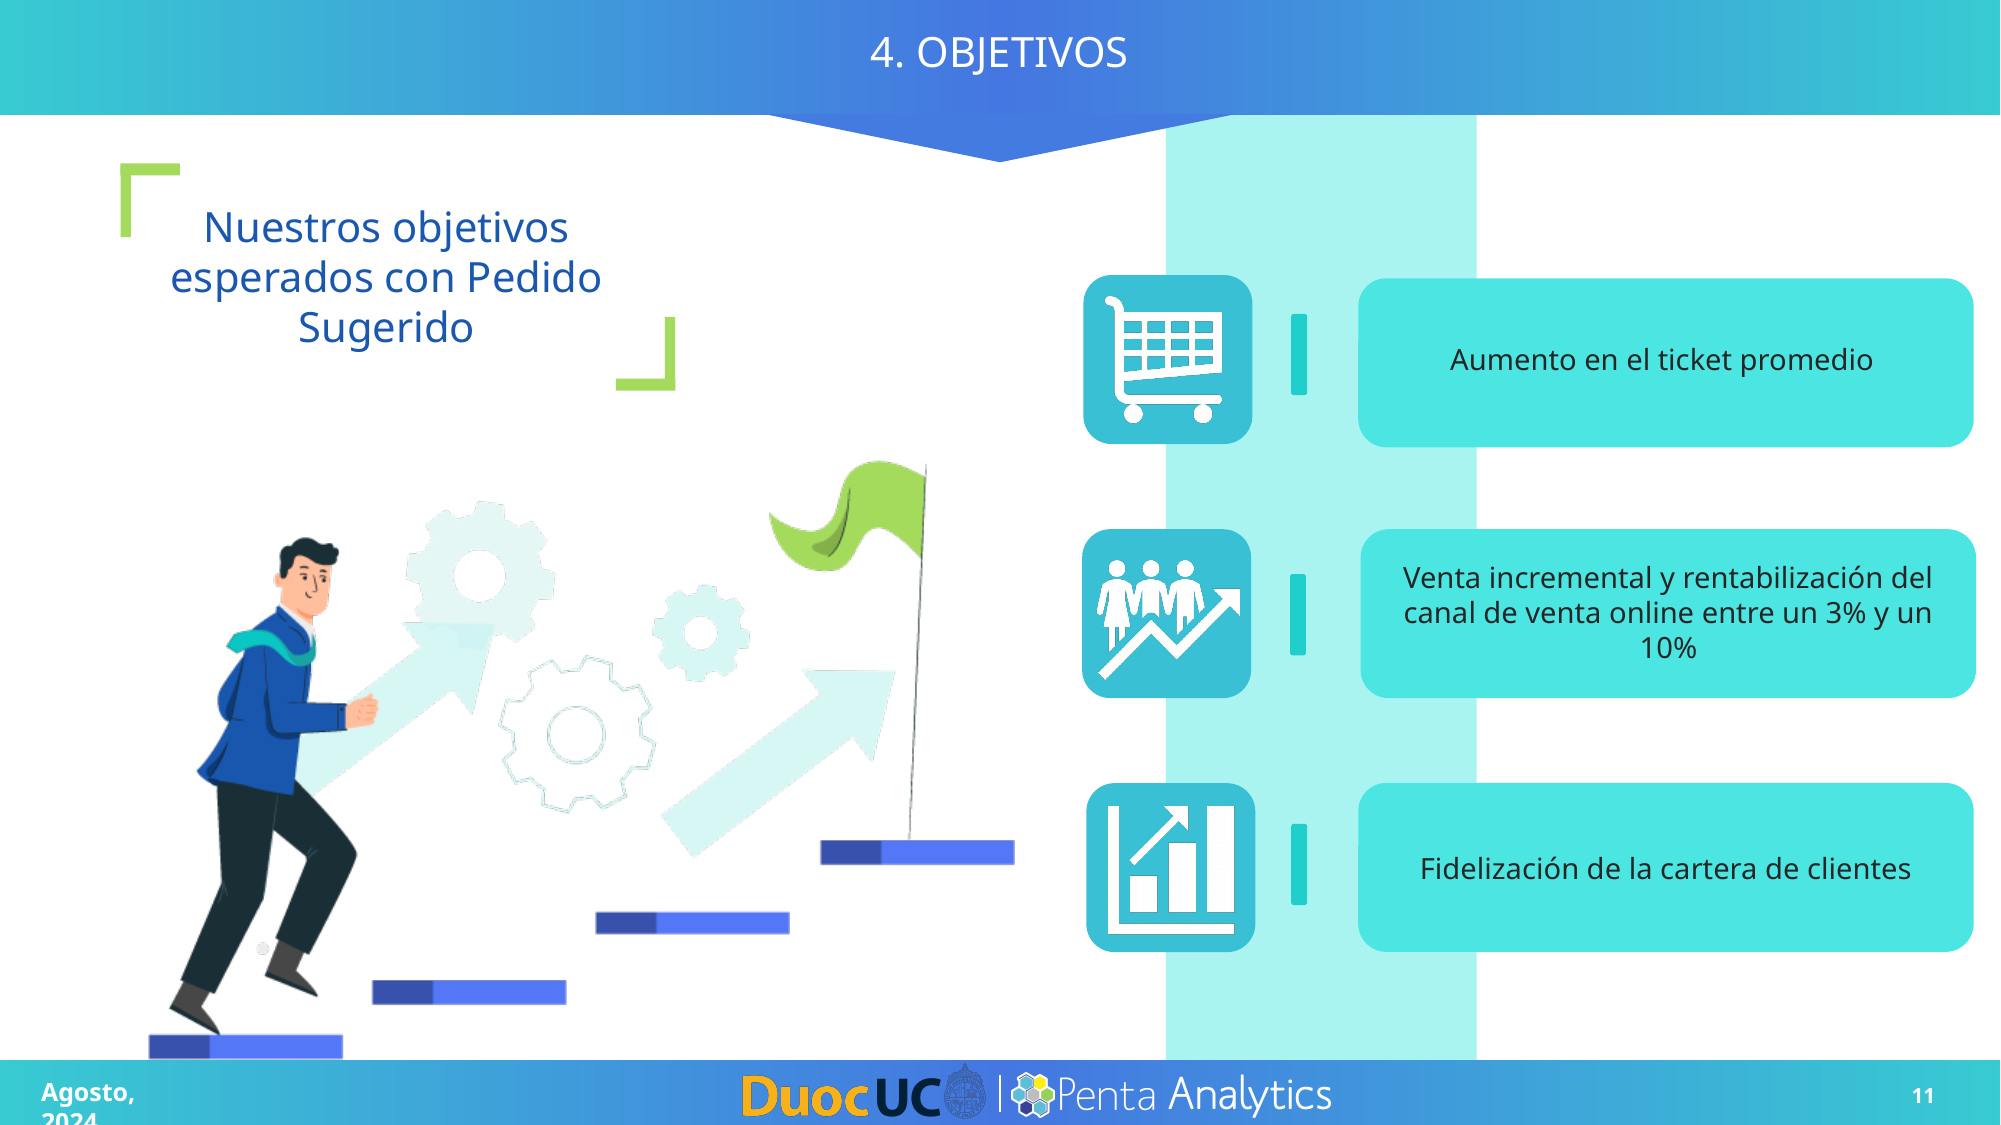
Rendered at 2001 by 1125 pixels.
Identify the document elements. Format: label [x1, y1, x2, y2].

text_box [1165, 115, 1478, 1060]
text_box [764, 115, 1236, 164]
text_box [0, 1060, 2000, 1125]
text_box [1358, 782, 1974, 952]
text_box [104, 163, 676, 391]
text_box [1288, 572, 1307, 657]
text_box [1097, 782, 1258, 959]
text_box [1360, 529, 1977, 699]
picture [0, 0, 2000, 115]
picture [16, 405, 1097, 1060]
text_box [1290, 312, 1309, 397]
text_box [1097, 529, 1252, 699]
text_box [1358, 278, 1974, 448]
text_box [1290, 822, 1309, 907]
text_box [1083, 275, 1253, 445]
